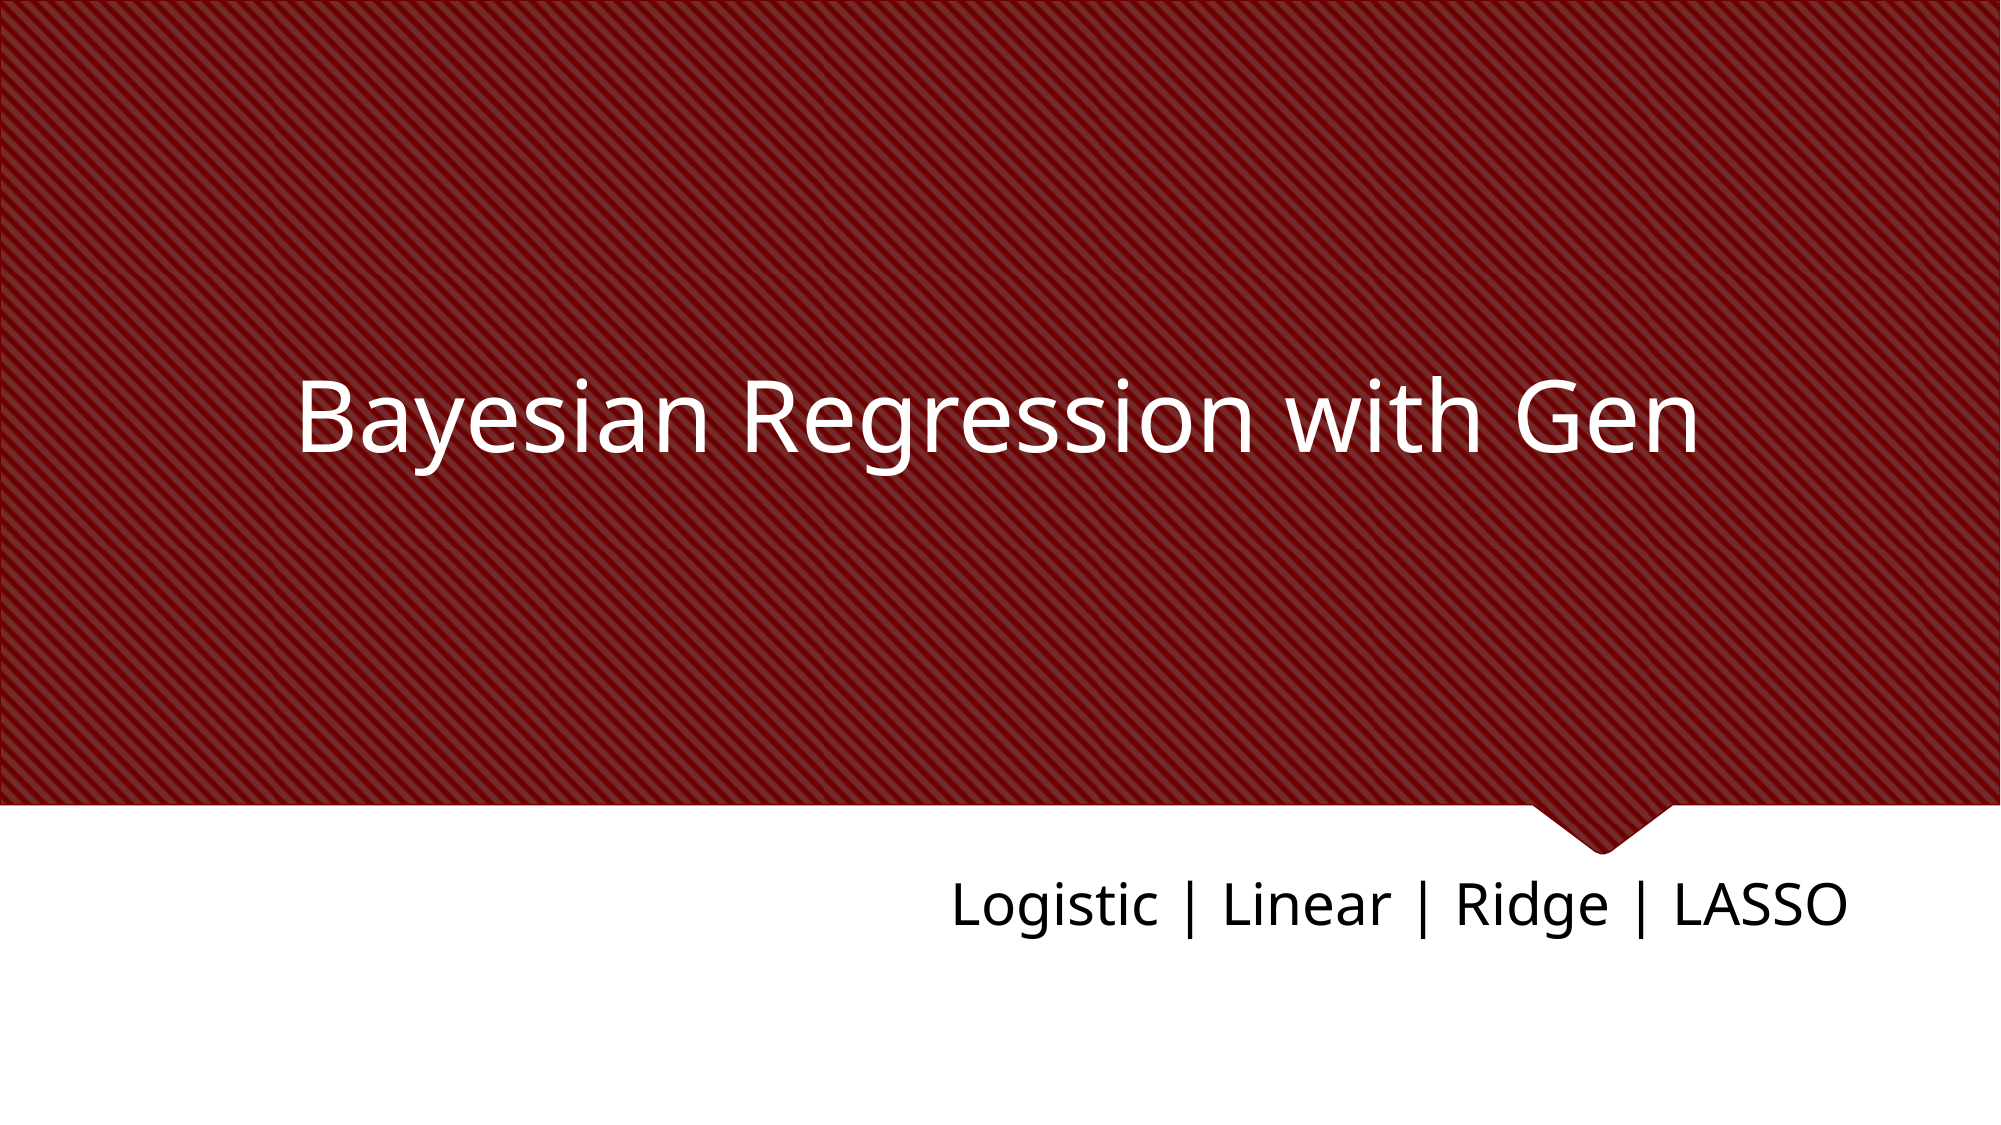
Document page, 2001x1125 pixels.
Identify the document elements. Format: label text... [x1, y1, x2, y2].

title Bayesian Regression with Gen [132, 99, 1866, 726]
list Logistic | Linear | Ridge | LASSO [132, 866, 1866, 938]
